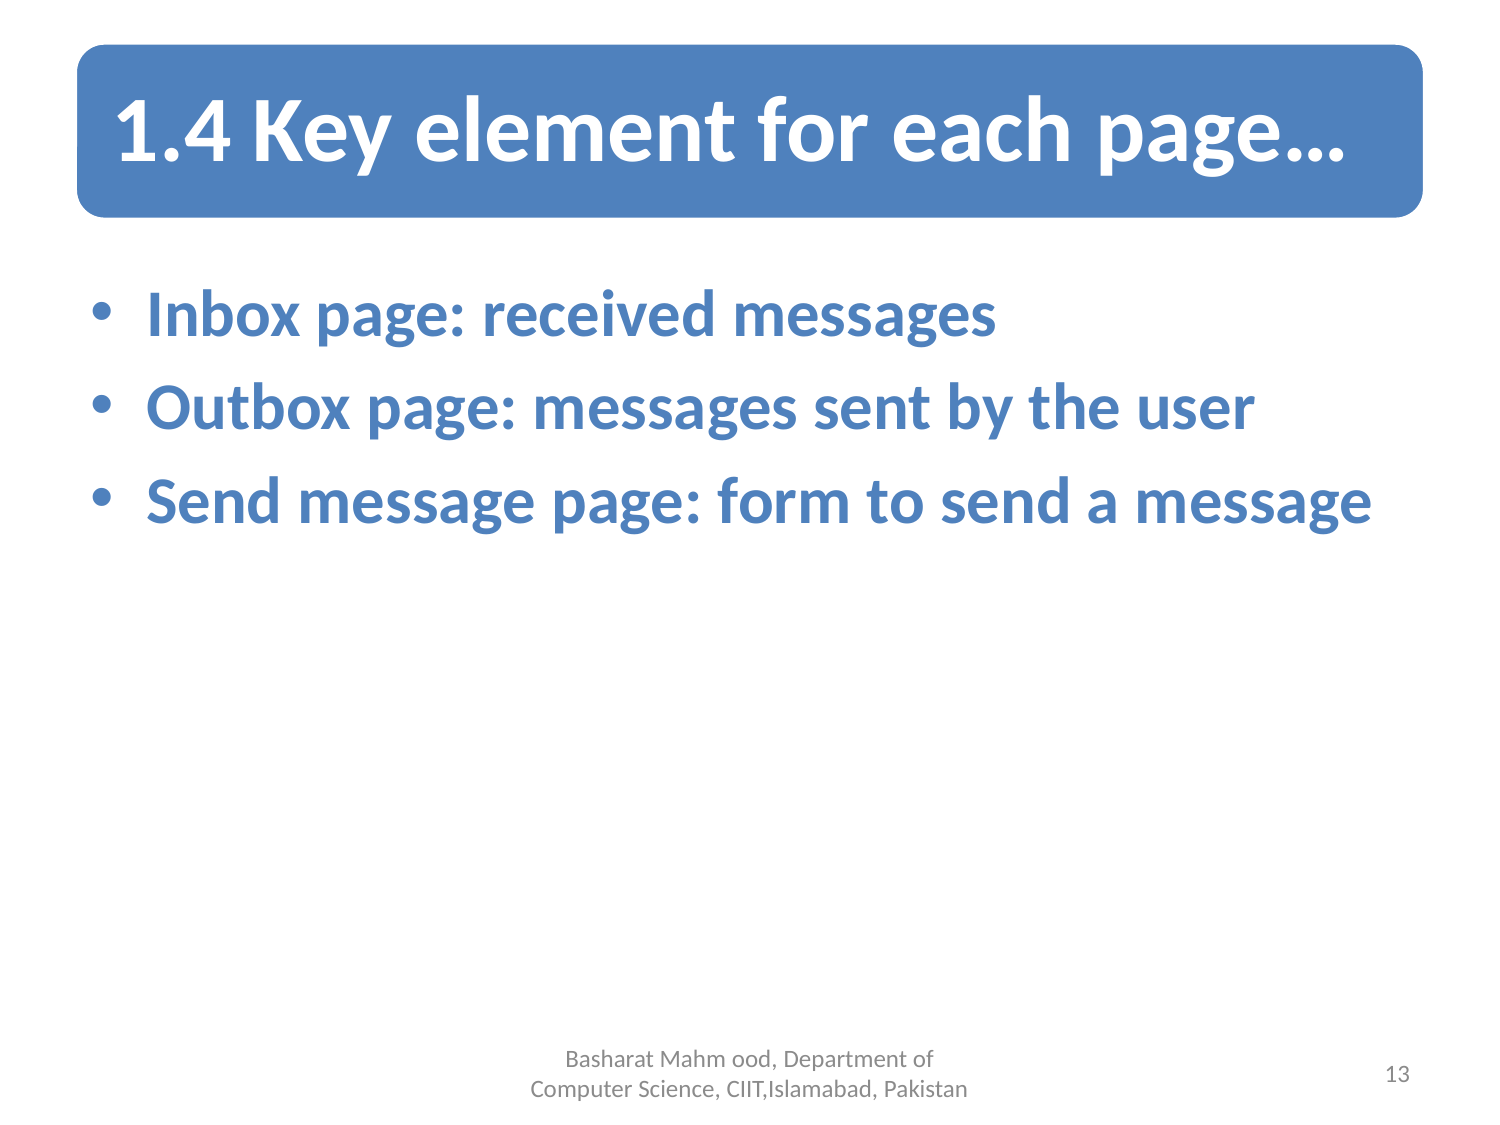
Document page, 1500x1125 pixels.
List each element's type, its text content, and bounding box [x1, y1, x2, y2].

list Inbox page: received messages Outbox page: messages sent by the user Send message page: form to send a message [75, 262, 1425, 1005]
slide_number 13 [1074, 1042, 1425, 1103]
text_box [74, 37, 1426, 226]
footer Basharat Mahm ood, Department of Computer Science, CIIT,Islamabad, Pakistan [512, 1042, 988, 1103]
